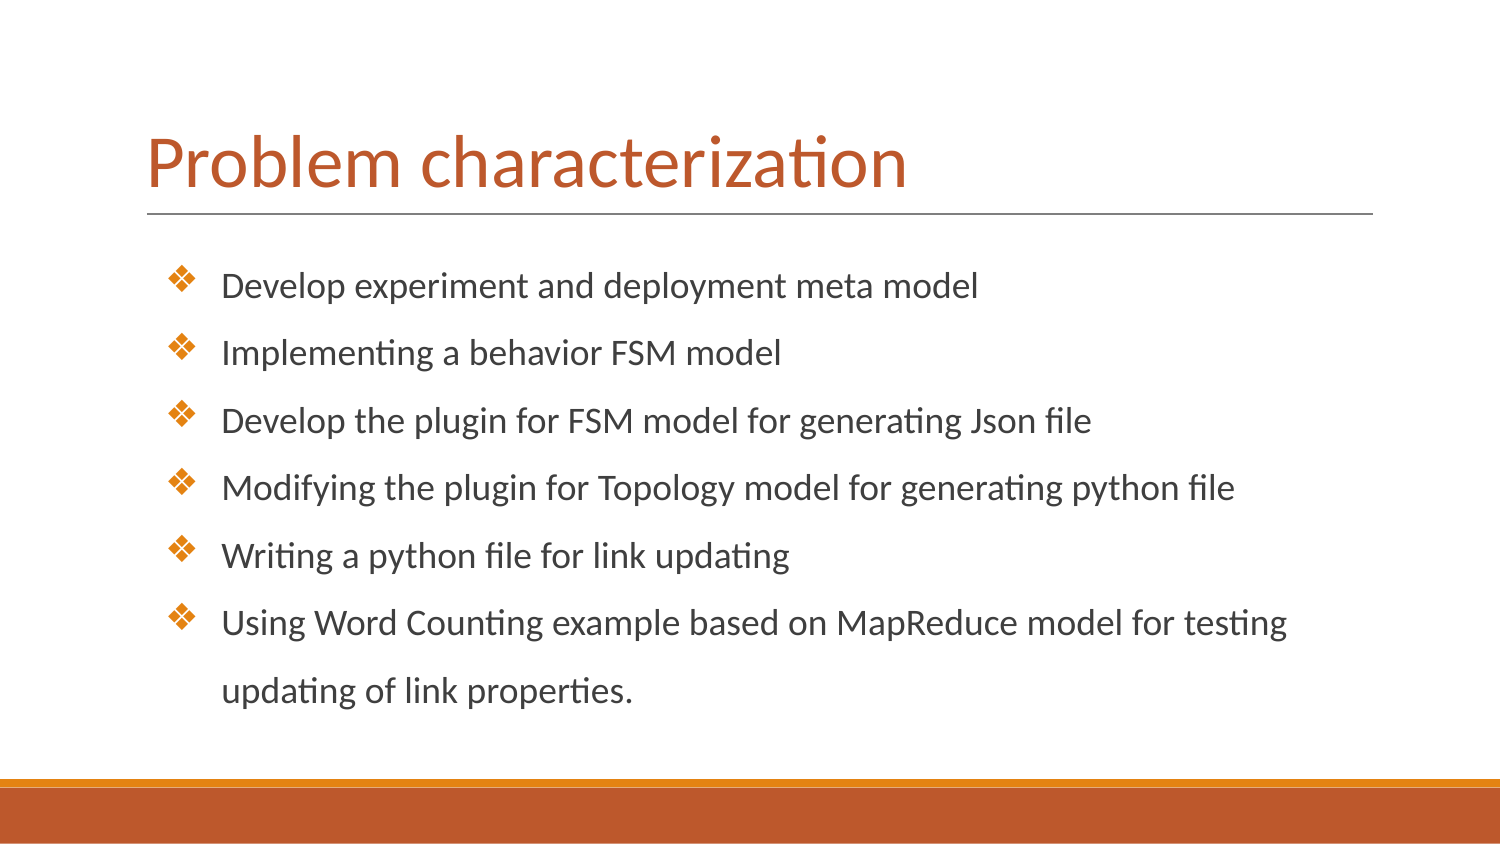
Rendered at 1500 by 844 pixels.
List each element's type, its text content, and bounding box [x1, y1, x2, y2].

title Problem characterization [135, 35, 1373, 214]
list Develop experiment and deployment meta model Implementing a behavior FSM model Develop the plugin for FSM model for generating Json file Modifying the plugin for Topology model for generating python file Writing a python file for link updating Using Word Counting example based on MapReduce model for testing updating of link properties. [135, 227, 1373, 723]
